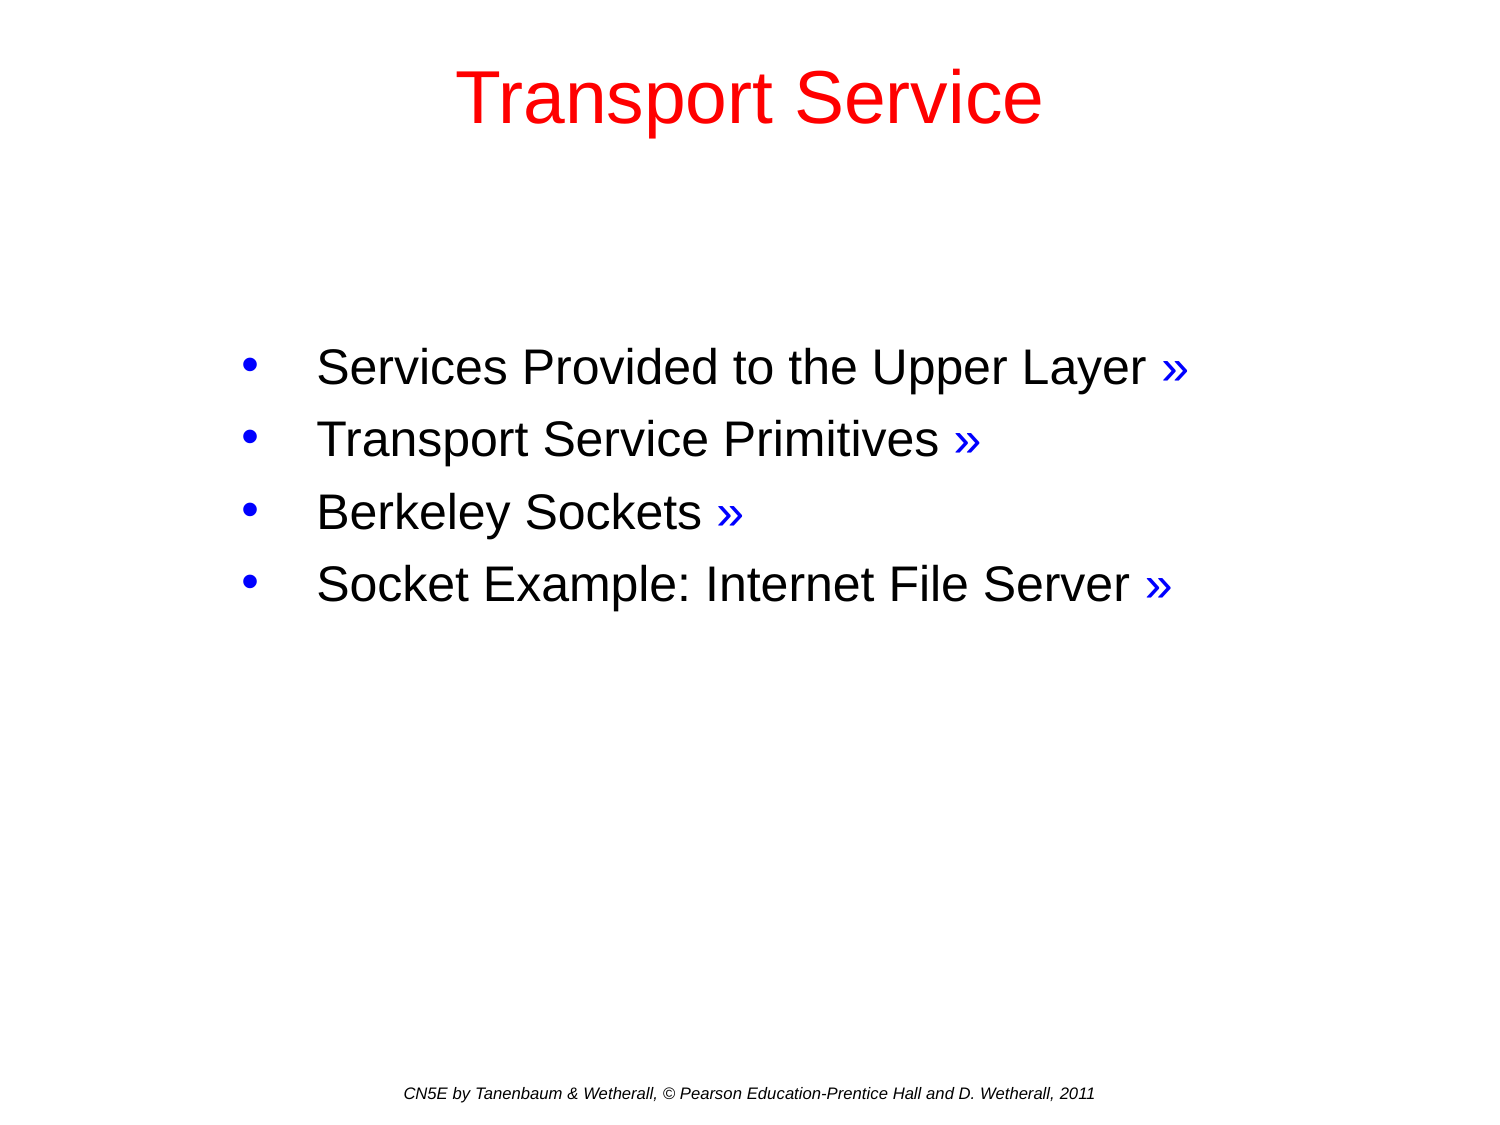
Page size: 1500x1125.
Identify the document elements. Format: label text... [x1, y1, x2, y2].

footer CN5E by Tanenbaum & Wetherall, © Pearson Education-Prentice Hall and D. Wetherall, 2011 [0, 1074, 1500, 1125]
list Services Provided to the Upper Layer » Transport Service Primitives » Berkeley Sockets » Socket Example: Internet File Server » [226, 326, 1427, 987]
title Transport Service [0, 0, 1500, 188]
